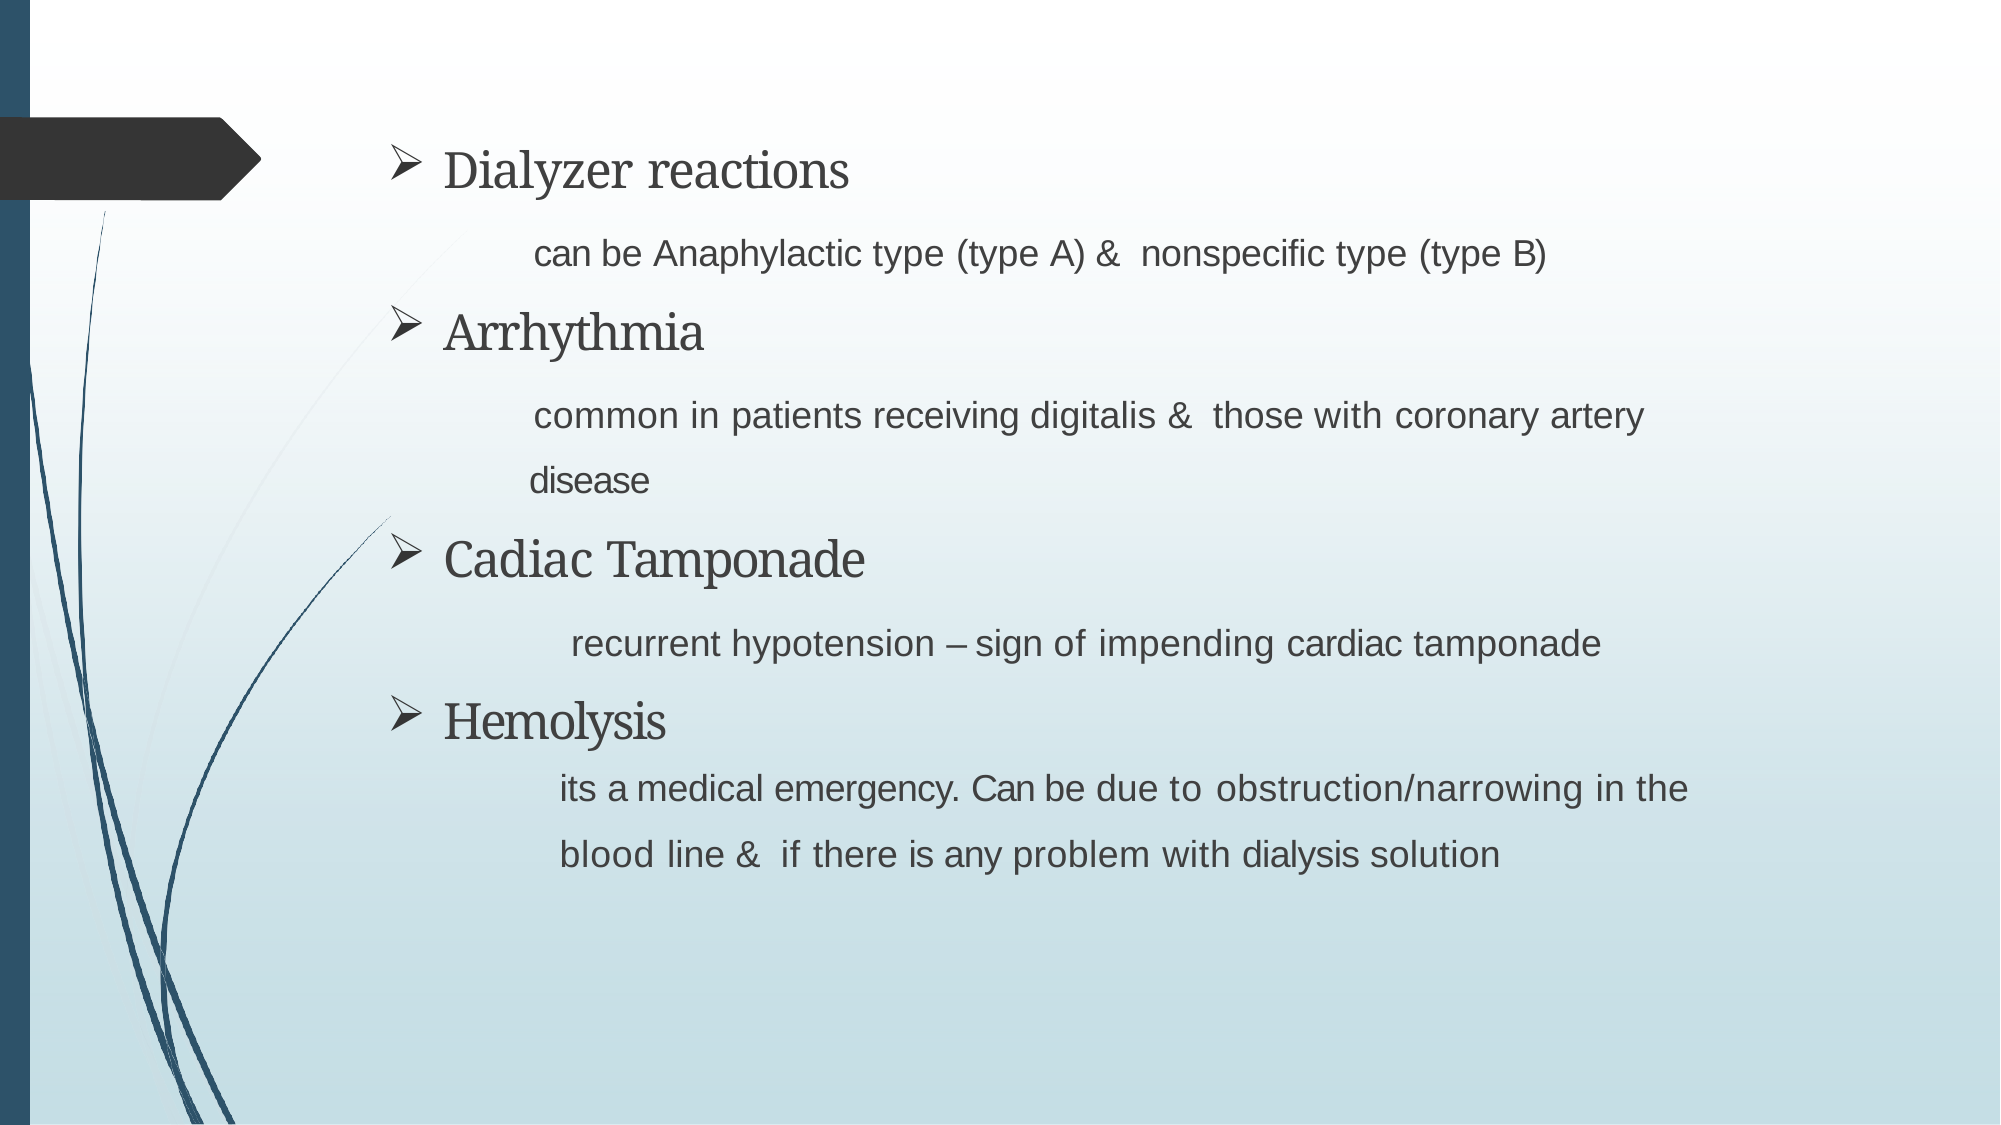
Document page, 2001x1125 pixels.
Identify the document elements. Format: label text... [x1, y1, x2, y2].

picture [30, 0, 2000, 1125]
text_box Dialyzer reactions can be Anaphylactic type (type A) & nonspecific type (type B) Arrhythmia common in patients receiving digitalis & those with coronary artery disease Cadiac Tamponade recurrent hypotension – sign of impending cardiac tamponade Hemolysis its a medical emergency. Can be due to obstruction/narrowing in the blood line & if there is any problem with dialysis solution [384, 136, 1697, 875]
